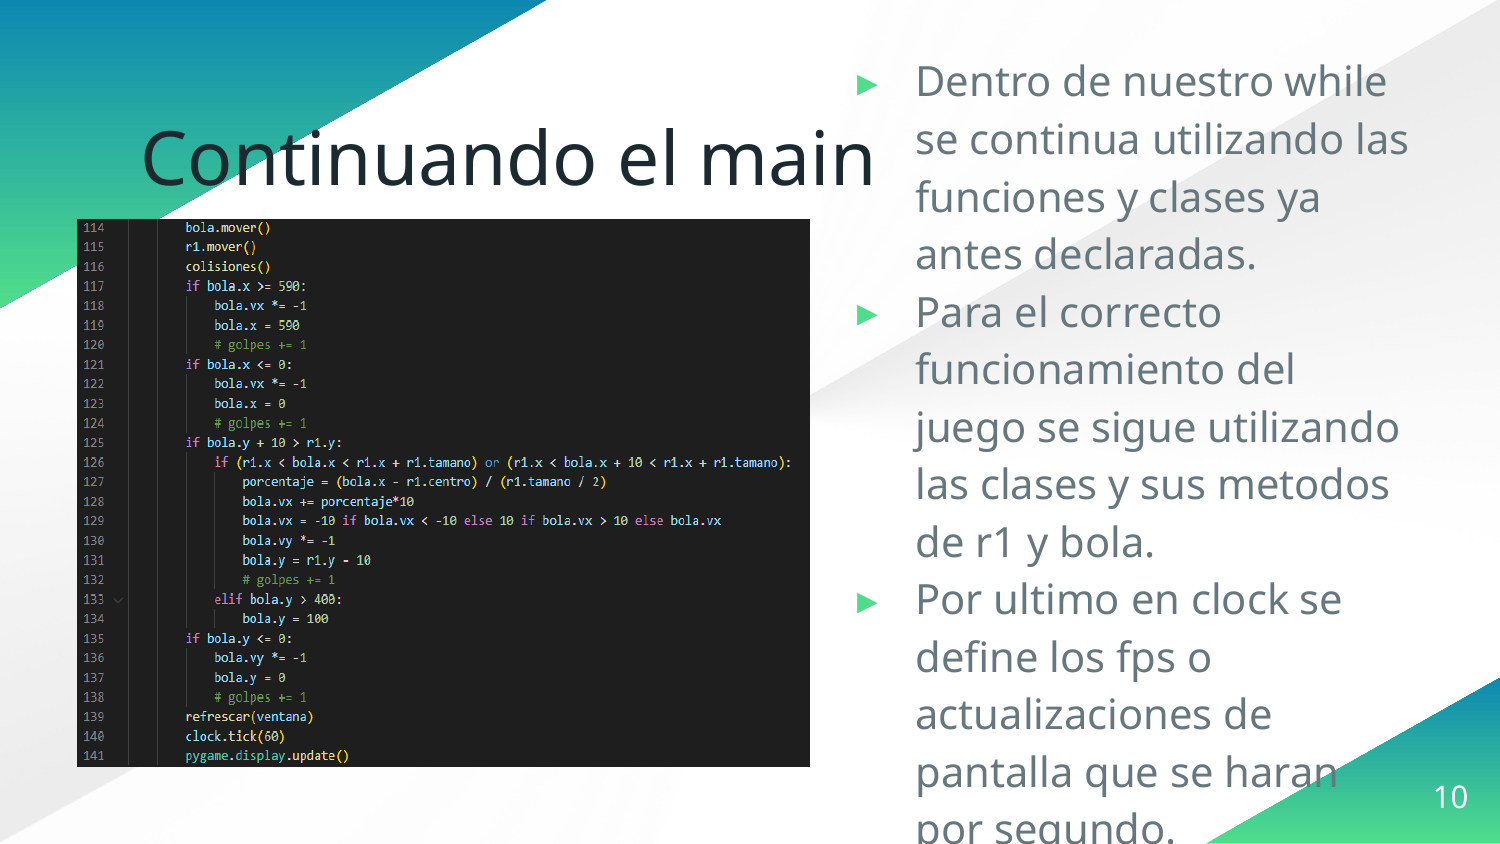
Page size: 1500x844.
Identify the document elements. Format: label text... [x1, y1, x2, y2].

title Continuando el main [140, 137, 840, 203]
picture [77, 219, 810, 767]
slide_number 10 [1378, 766, 1469, 832]
list Dentro de nuestro while se continua utilizando las funciones y clases ya antes declaradas. Para el correcto funcionamiento del juego se sigue utilizando las clases y sus metodos de r1 y bola. Por ultimo en clock se define los fps o actualizaciones de pantalla que se haran por segundo. [840, 47, 1411, 822]
